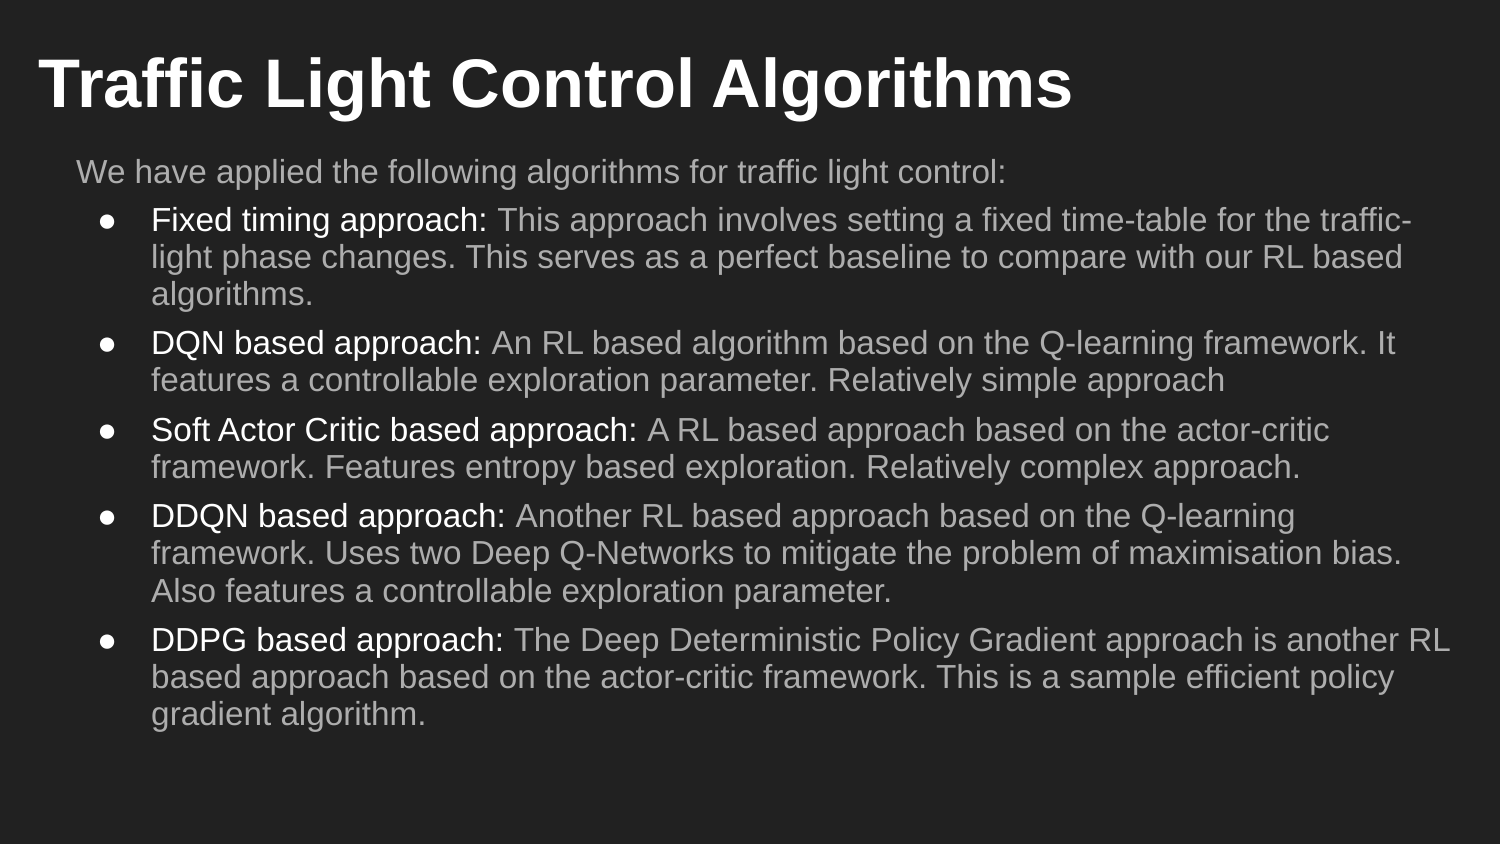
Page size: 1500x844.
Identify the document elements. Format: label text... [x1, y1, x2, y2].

title We have applied the following algorithms for traffic light control: Fixed timing approach: This approach involves setting a fixed time-table for the traffic-light phase changes. This serves as a perfect baseline to compare with our RL based algorithms. DQN based approach: An RL based algorithm based on the Q-learning framework. It features a controllable exploration parameter. Relatively simple approach Soft Actor Critic based approach: A RL based approach based on the actor-critic framework. Features entropy based exploration. Relatively complex approach. DDQN based approach: Another RL based approach based on the Q-learning framework. Uses two Deep Q-Networks to mitigate the problem of maximisation bias. Also features a controllable exploration parameter. DDPG based approach: The Deep Deterministic Policy Gradient approach is another RL based approach based on the actor-critic framework. This is a sample efficient policy gradient algorithm. [61, 138, 1484, 844]
title Traffic Light Control Algorithms [23, 0, 1227, 167]
